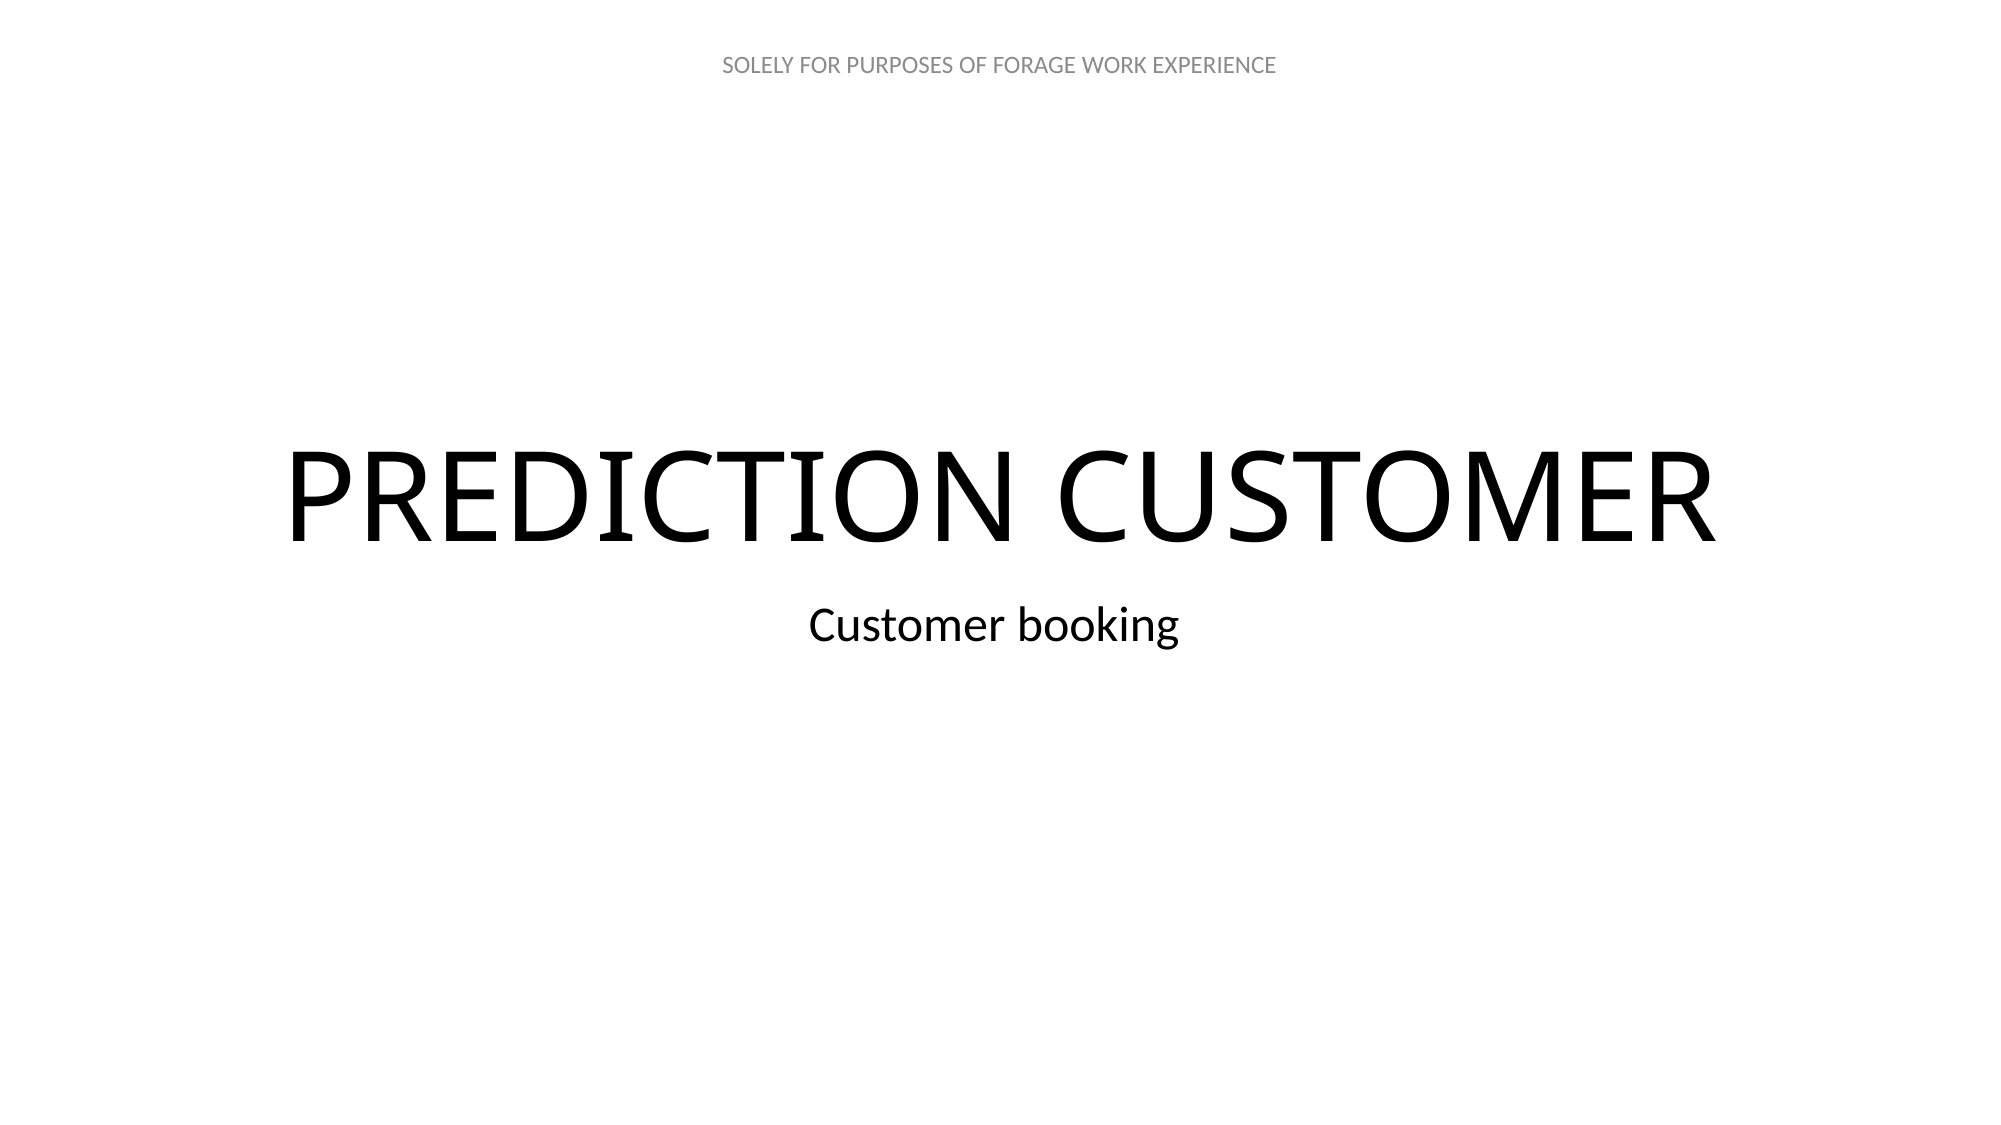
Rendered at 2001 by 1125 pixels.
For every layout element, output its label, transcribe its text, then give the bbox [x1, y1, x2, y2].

subtitle Customer booking [249, 590, 1750, 863]
title PREDICTION CUSTOMER [249, 184, 1750, 576]
